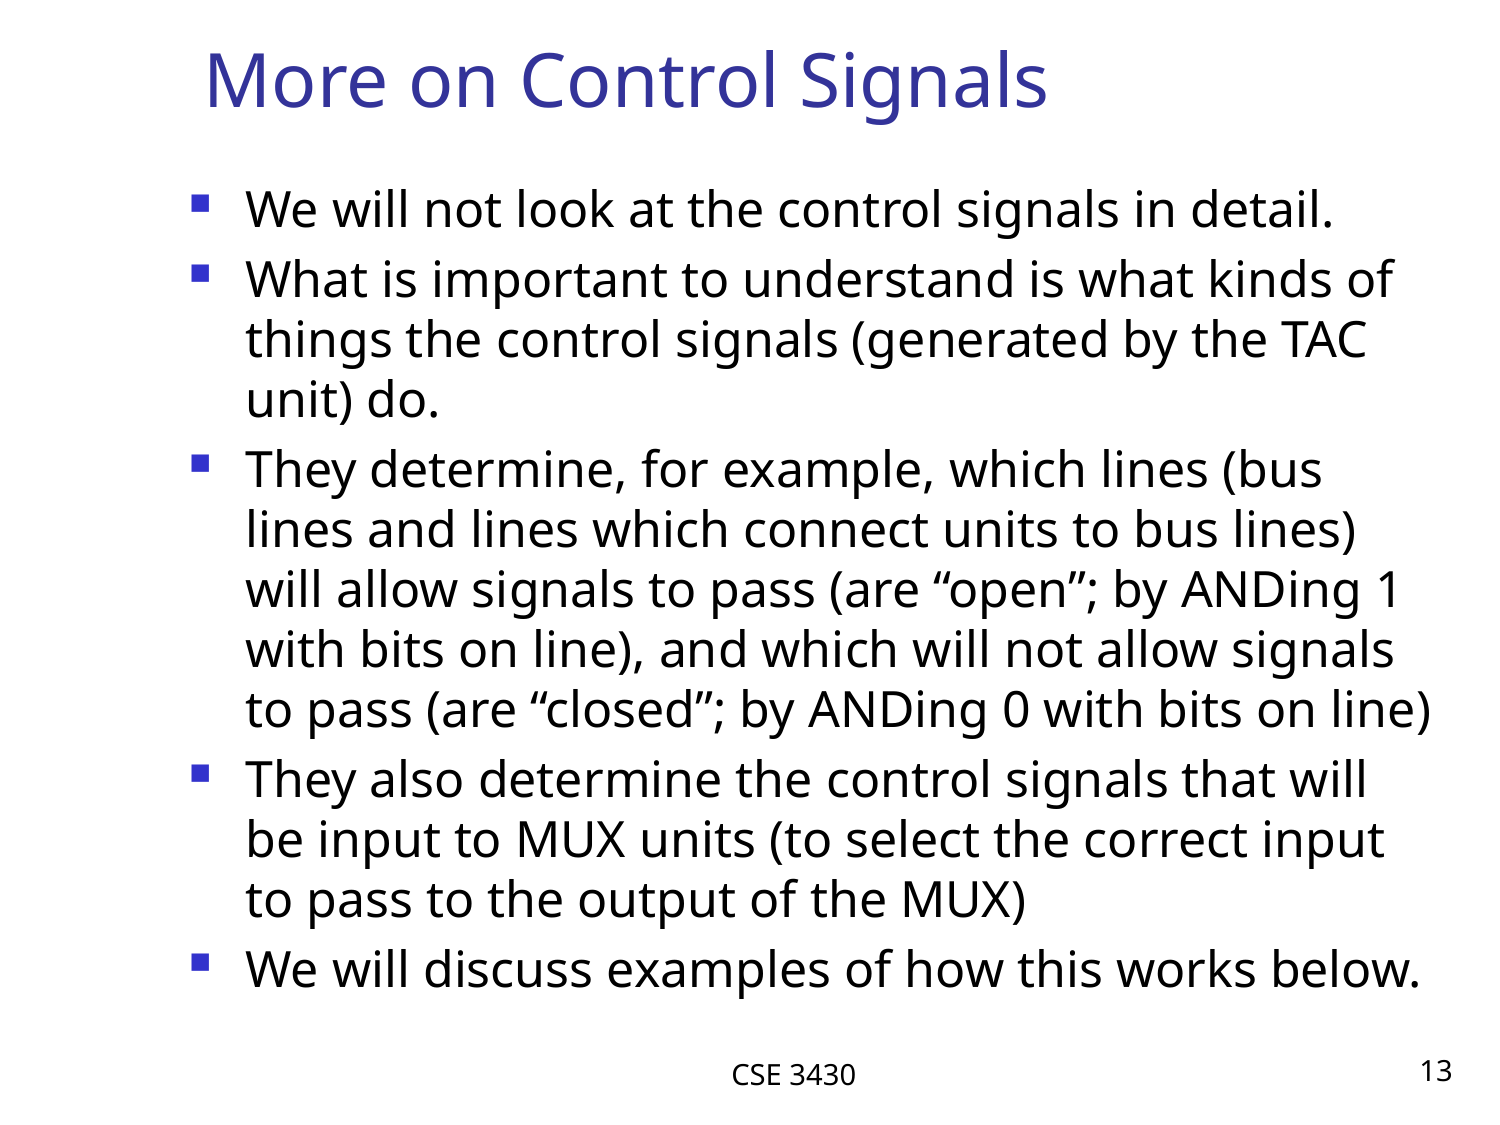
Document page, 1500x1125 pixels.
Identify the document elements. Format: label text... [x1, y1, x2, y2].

list We will not look at the control signals in detail. What is important to understand is what kinds of things the control signals (generated by the TAC unit) do. They determine, for example, which lines (bus lines and lines which connect units to bus lines) will allow signals to pass (are “open”; by ANDing 1 with bits on line), and which will not allow signals to pass (are “closed”; by ANDing 0 with bits on line) They also determine the control signals that will be input to MUX units (to select the correct input to pass to the output of the MUX) We will discuss examples of how this works below. [174, 169, 1456, 1010]
title More on Control Signals [188, 20, 1443, 130]
footer CSE 3430 [371, 1022, 1217, 1100]
slide_number 13 [1154, 1023, 1468, 1100]
